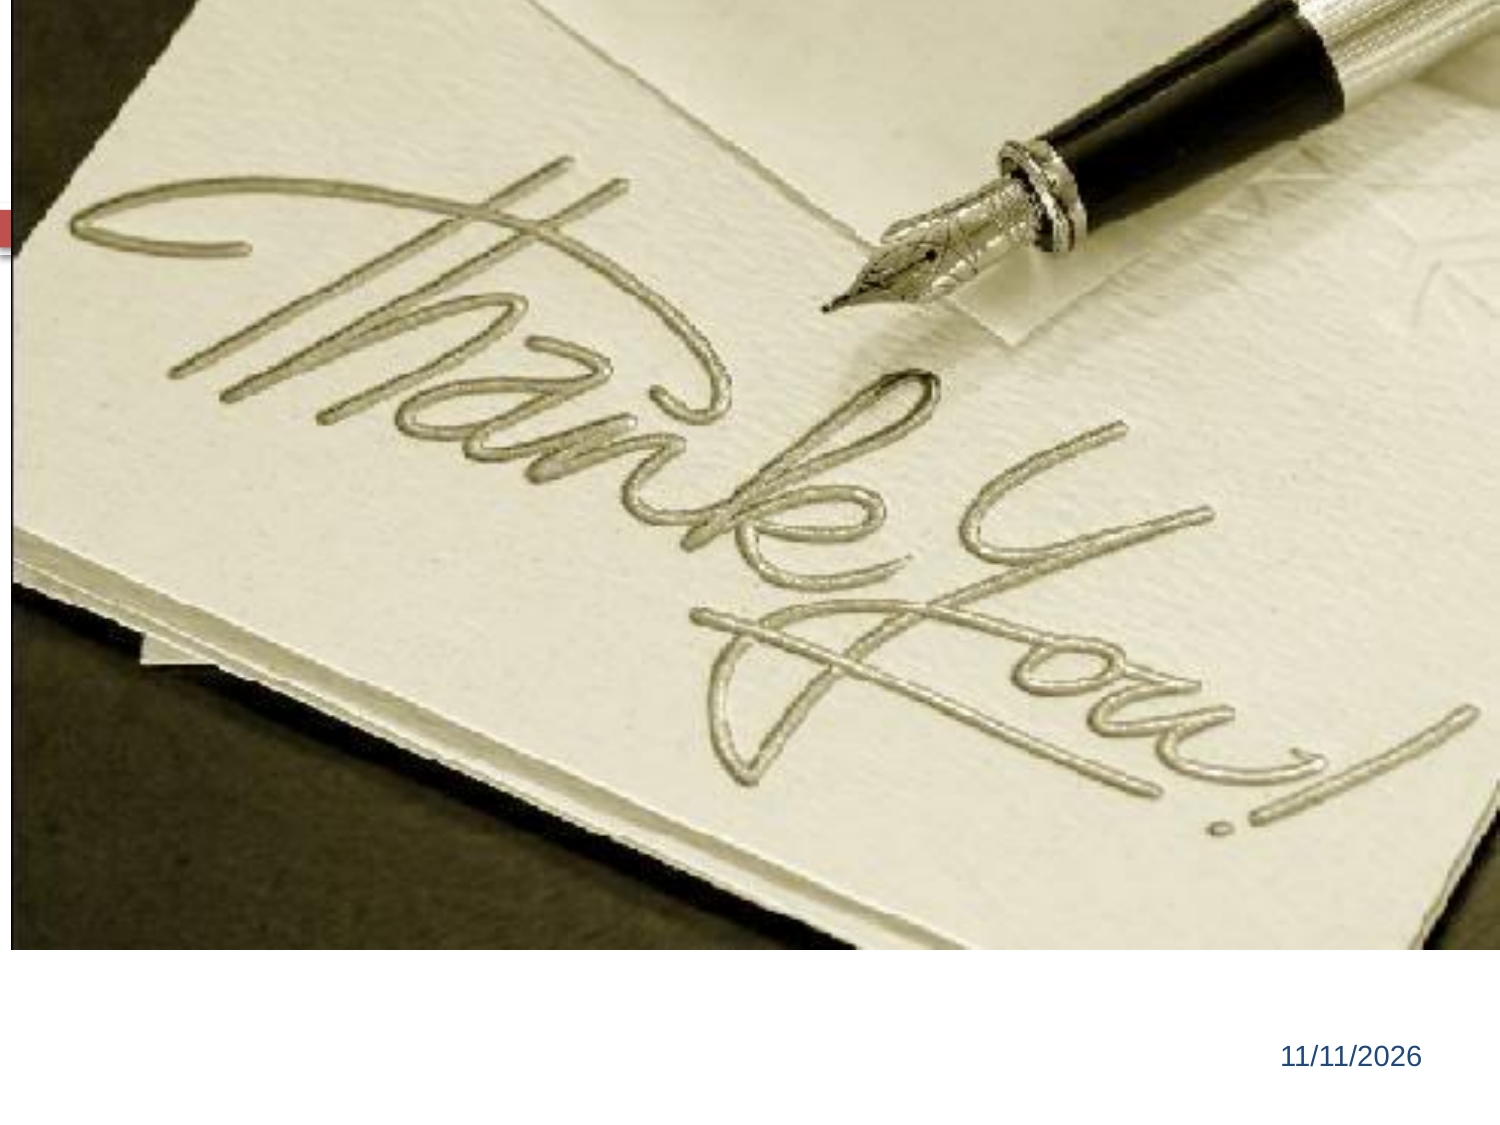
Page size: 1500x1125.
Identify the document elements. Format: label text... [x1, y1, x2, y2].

slide_number 23 [0, 208, 6, 249]
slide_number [999, 1025, 1438, 1085]
picture [10, 0, 1500, 951]
